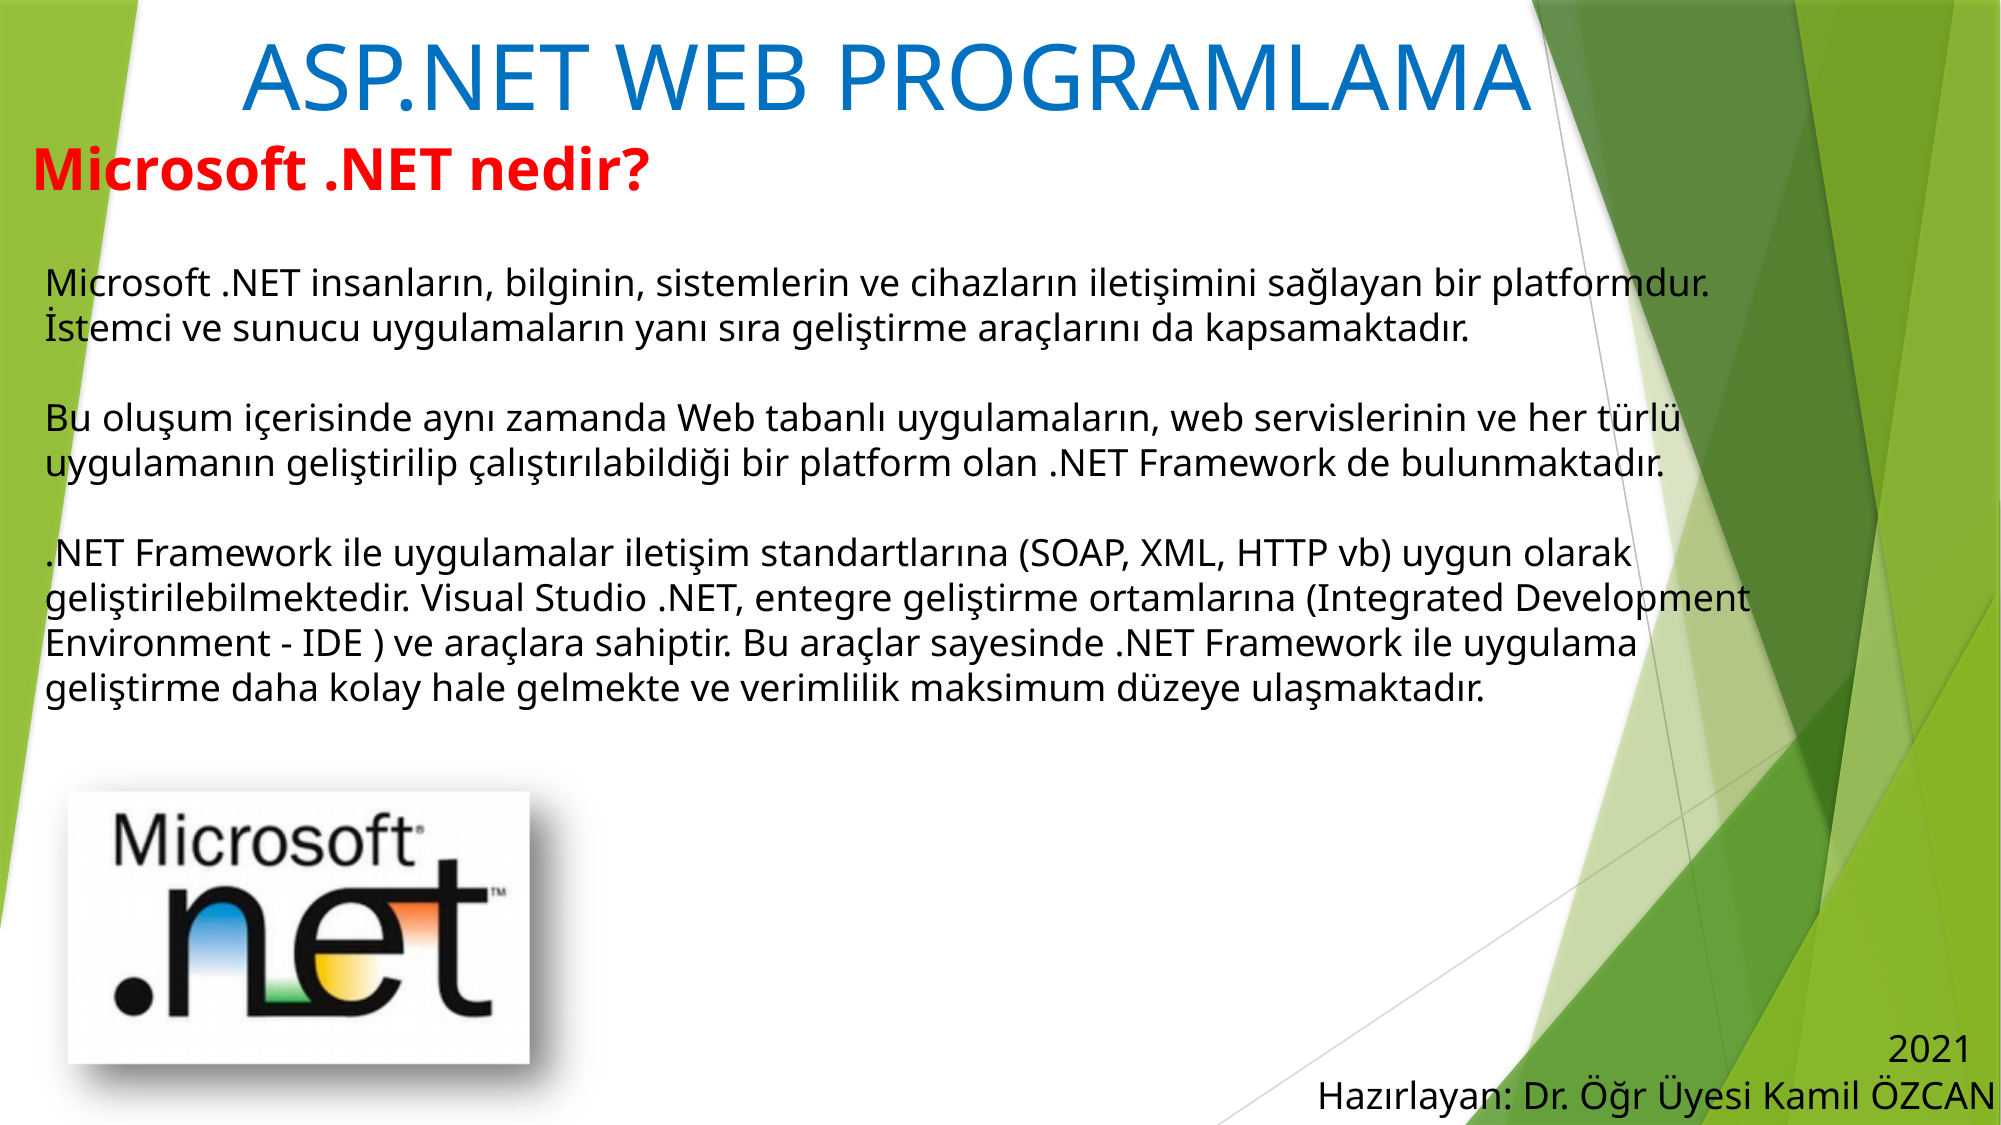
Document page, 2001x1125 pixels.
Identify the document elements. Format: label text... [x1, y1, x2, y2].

text_box 2021 [1873, 1018, 1989, 1078]
title ASP.NET WEB PROGRAMLAMA [0, 0, 1549, 137]
text_box Microsoft .NET nedir? [16, 98, 1533, 210]
text_box Microsoft .NET insanların, bilginin, sistemlerin ve cihazların iletişimini sağlayan bir platformdur. İstemci ve sunucu uygulamaların yanı sıra geliştirme araçlarını da kapsamaktadır. Bu oluşum içerisinde aynı zamanda Web tabanlı uygulamaların, web servislerinin ve her türlü uygulamanın geliştirilip çalıştırılabildiği bir platform olan .NET Framework de bulunmaktadır. .NET Framework ile uygulamalar iletişim standartlarına (SOAP, XML, HTTP vb) uygun olarak geliştirilebilmektedir. Visual Studio .NET, entegre geliştirme ortamlarına (Integrated Development Environment - IDE ) ve araçlara sahiptir. Bu araçlar sayesinde .NET Framework ile uygulama geliştirme daha kolay hale gelmekte ve verimlilik maksimum düzeye ulaşmaktadır. [29, 251, 1813, 717]
picture [29, 761, 614, 1125]
text_box Hazırlayan: Dr. Öğr Üyesi Kamil ÖZCAN [1302, 1064, 2000, 1125]
